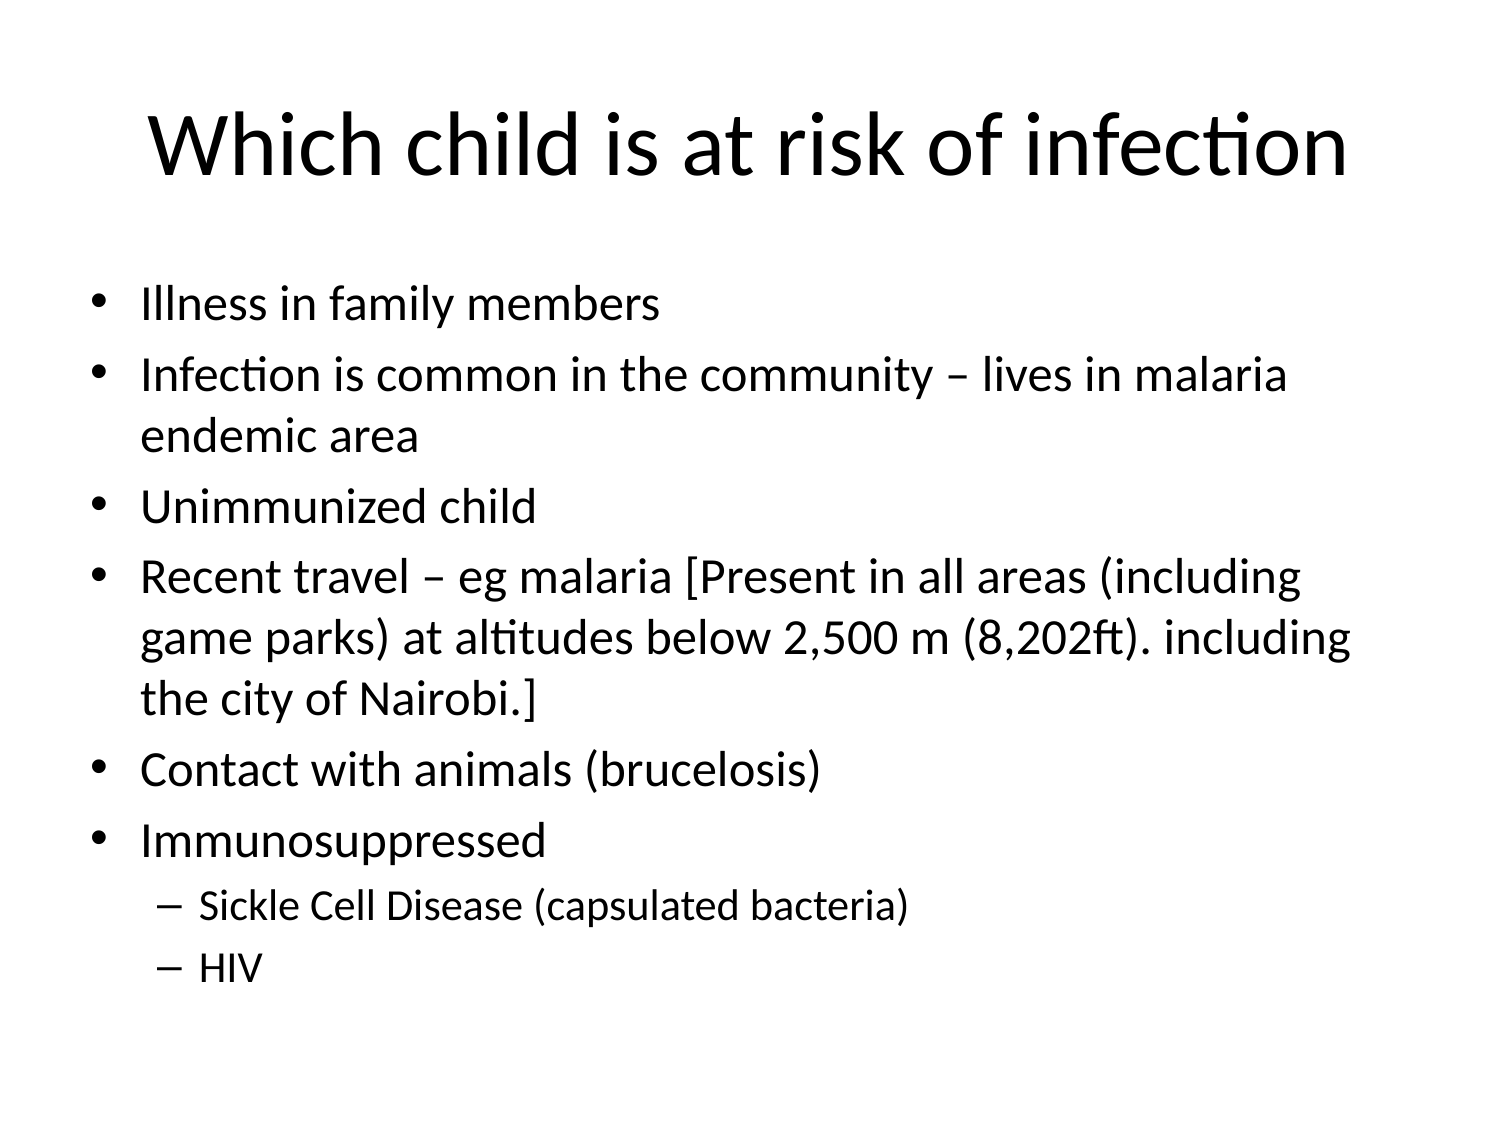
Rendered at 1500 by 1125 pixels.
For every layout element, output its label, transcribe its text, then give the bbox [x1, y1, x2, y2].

list Illness in family members Infection is common in the community – lives in malaria endemic area Unimmunized child Recent travel – eg malaria [Present in all areas (including game parks) at altitudes below 2,500 m (8,202ft). including the city of Nairobi.] Contact with animals (brucelosis) Immunosuppressed Sickle Cell Disease (capsulated bacteria) HIV [75, 262, 1425, 1005]
title Which child is at risk of infection [75, 45, 1425, 233]
